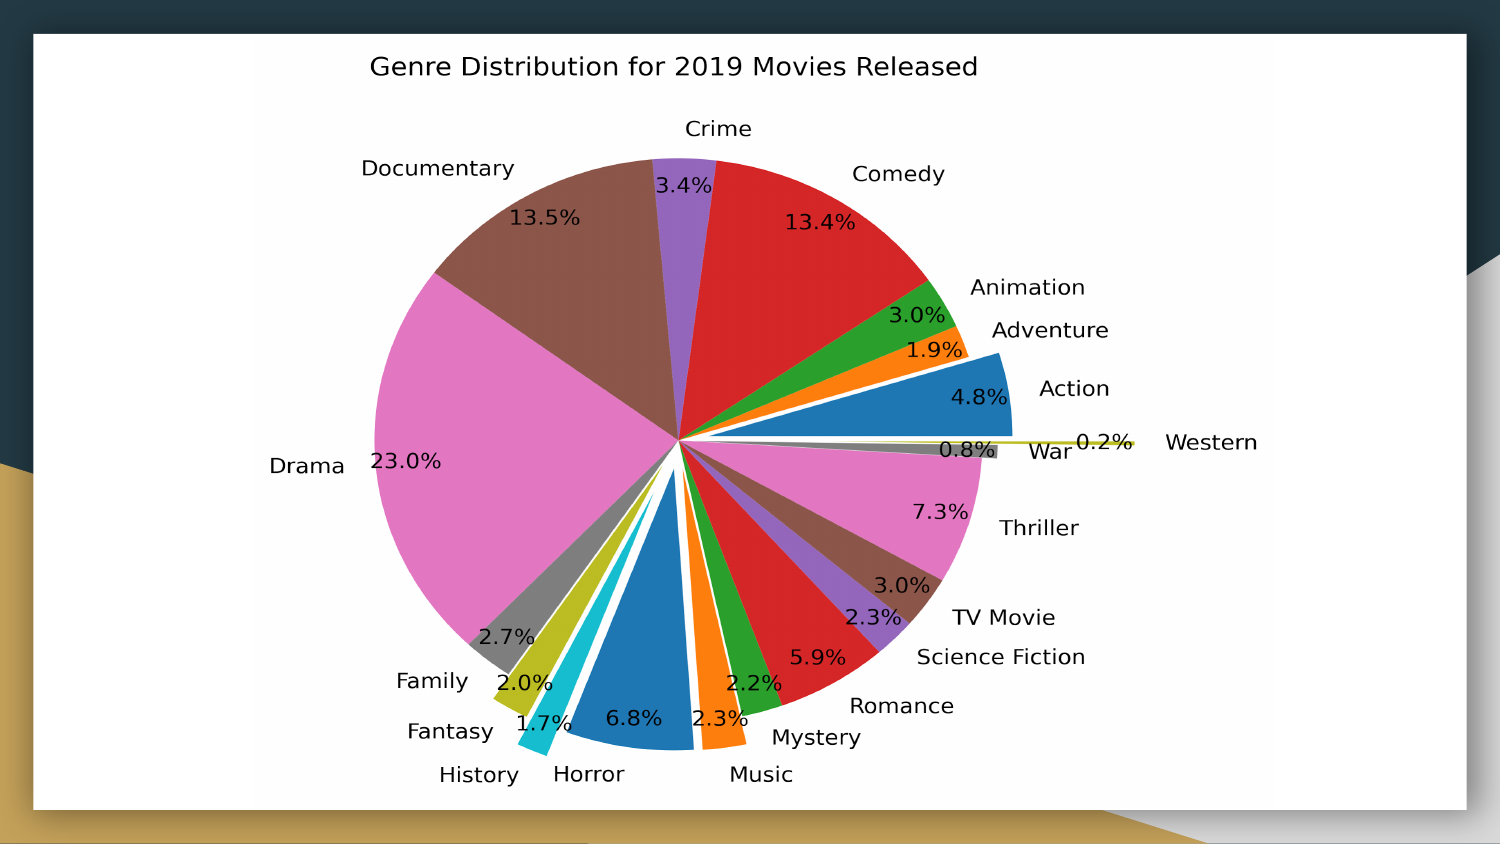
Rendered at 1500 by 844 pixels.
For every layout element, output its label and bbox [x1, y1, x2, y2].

picture [252, 40, 1274, 808]
